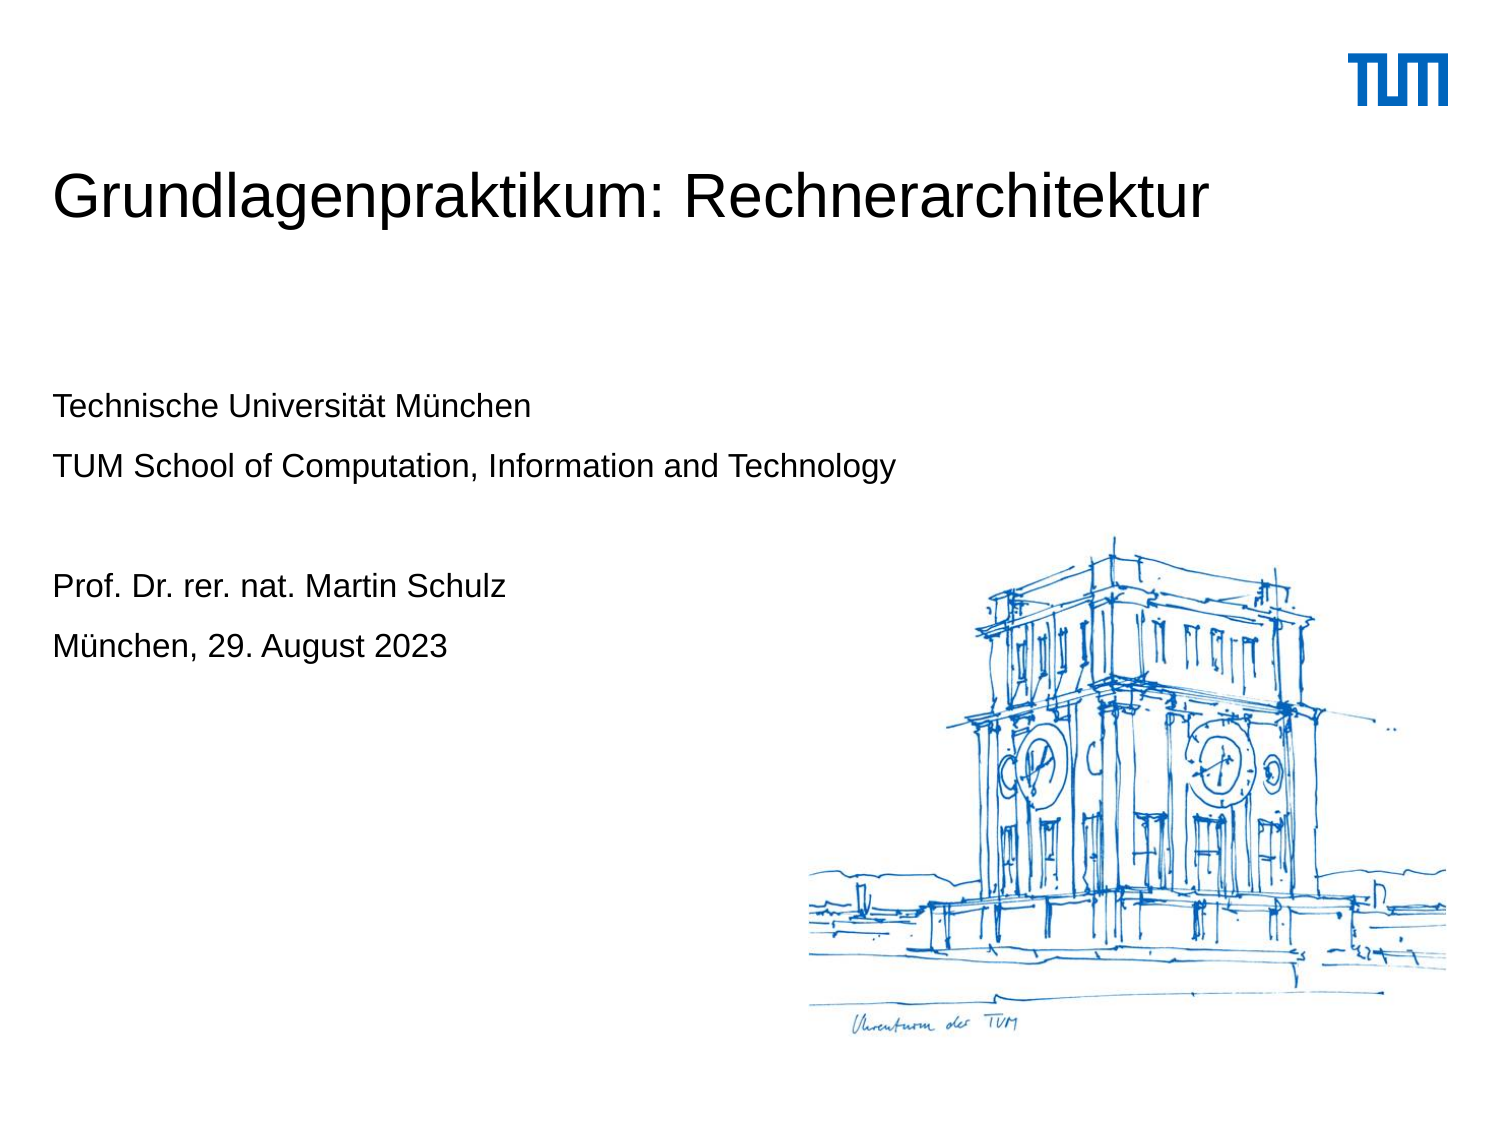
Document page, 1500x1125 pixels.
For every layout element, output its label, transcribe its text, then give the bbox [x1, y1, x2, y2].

picture [807, 500, 1447, 1059]
list Technische Universität München TUM School of Computation, Information and Technology Prof. Dr. rer. nat. Martin Schulz München, 29. August 2023 [52, 324, 1449, 534]
title Grundlagenpraktikum: Rechnerarchitektur [52, 162, 1449, 298]
